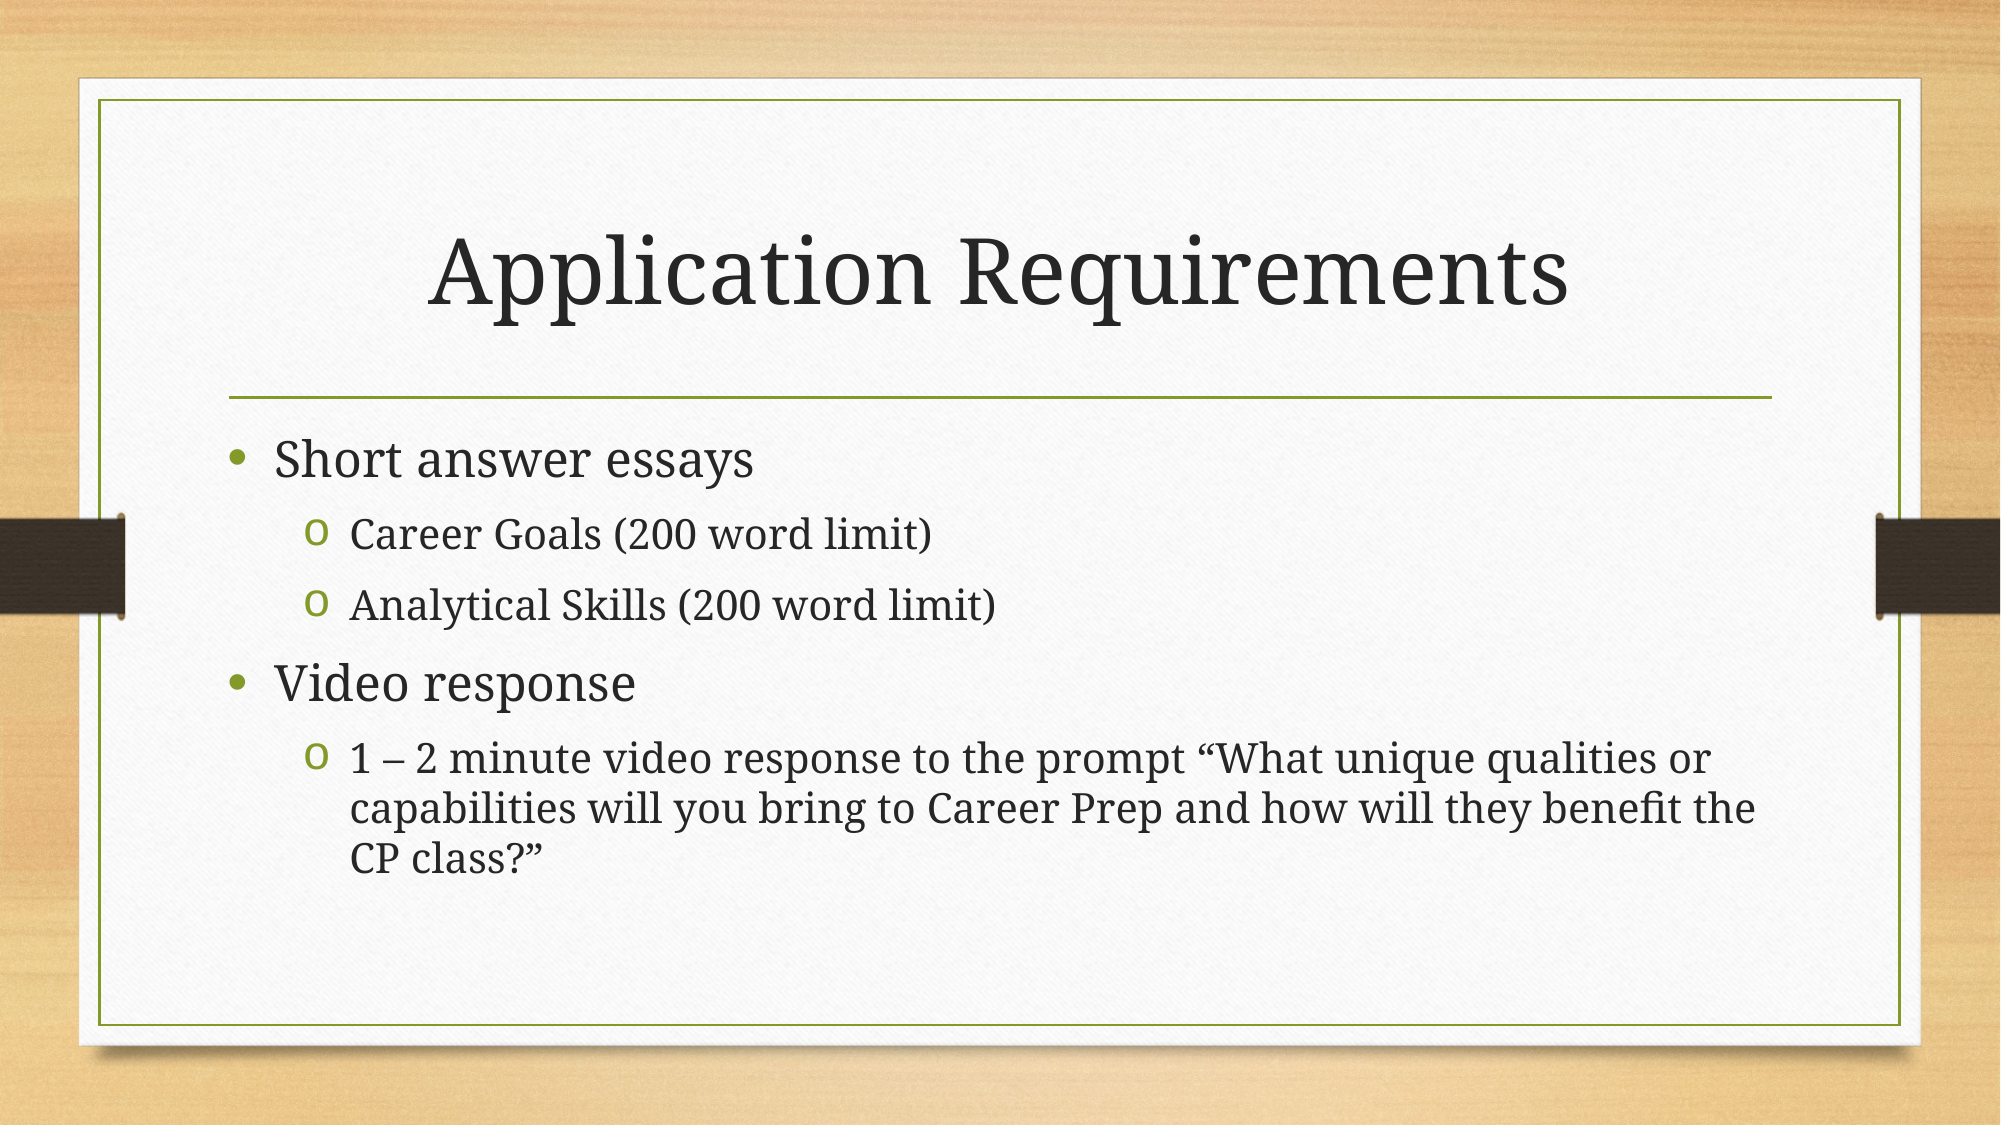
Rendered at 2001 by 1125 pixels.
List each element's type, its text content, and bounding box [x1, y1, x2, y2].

picture [0, 0, 2001, 1125]
title Application Requirements [212, 161, 1788, 375]
list Short answer essays Career Goals (200 word limit) Analytical Skills (200 word limit) Video response 1 – 2 minute video response to the prompt “What unique qualities or capabilities will you bring to Career Prep and how will they benefit the CP class?” [212, 419, 1788, 964]
